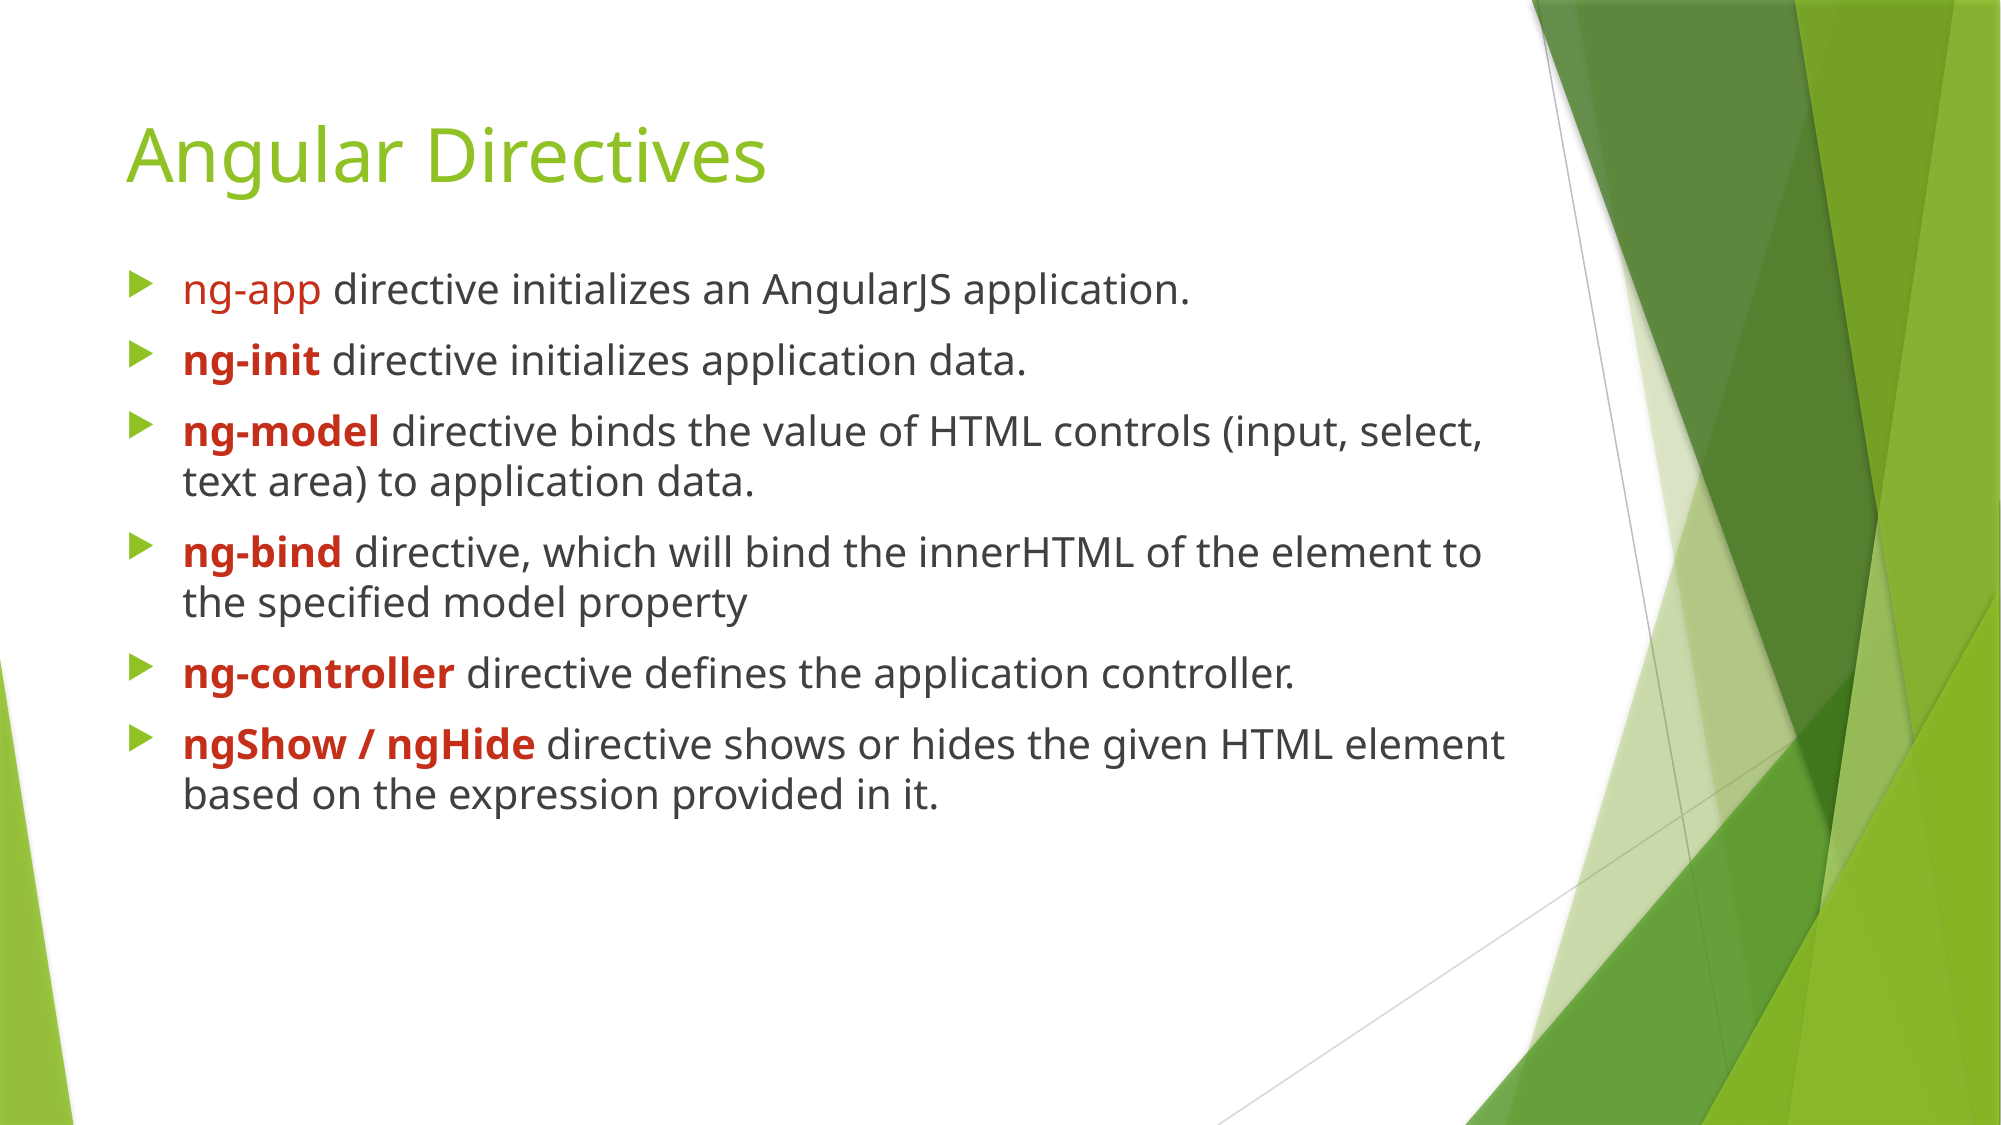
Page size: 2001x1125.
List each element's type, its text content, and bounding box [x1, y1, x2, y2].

title Angular Directives [111, 99, 1522, 212]
list ng-app directive initializes an AngularJS application. ng-init directive initializes application data. ng-model directive binds the value of HTML controls (input, select, text area) to application data. ng-bind directive, which will bind the innerHTML of the element to the specified model property ng-controller directive defines the application controller. ngShow / ngHide directive shows or hides the given HTML element based on the expression provided in it. [111, 255, 1522, 992]
